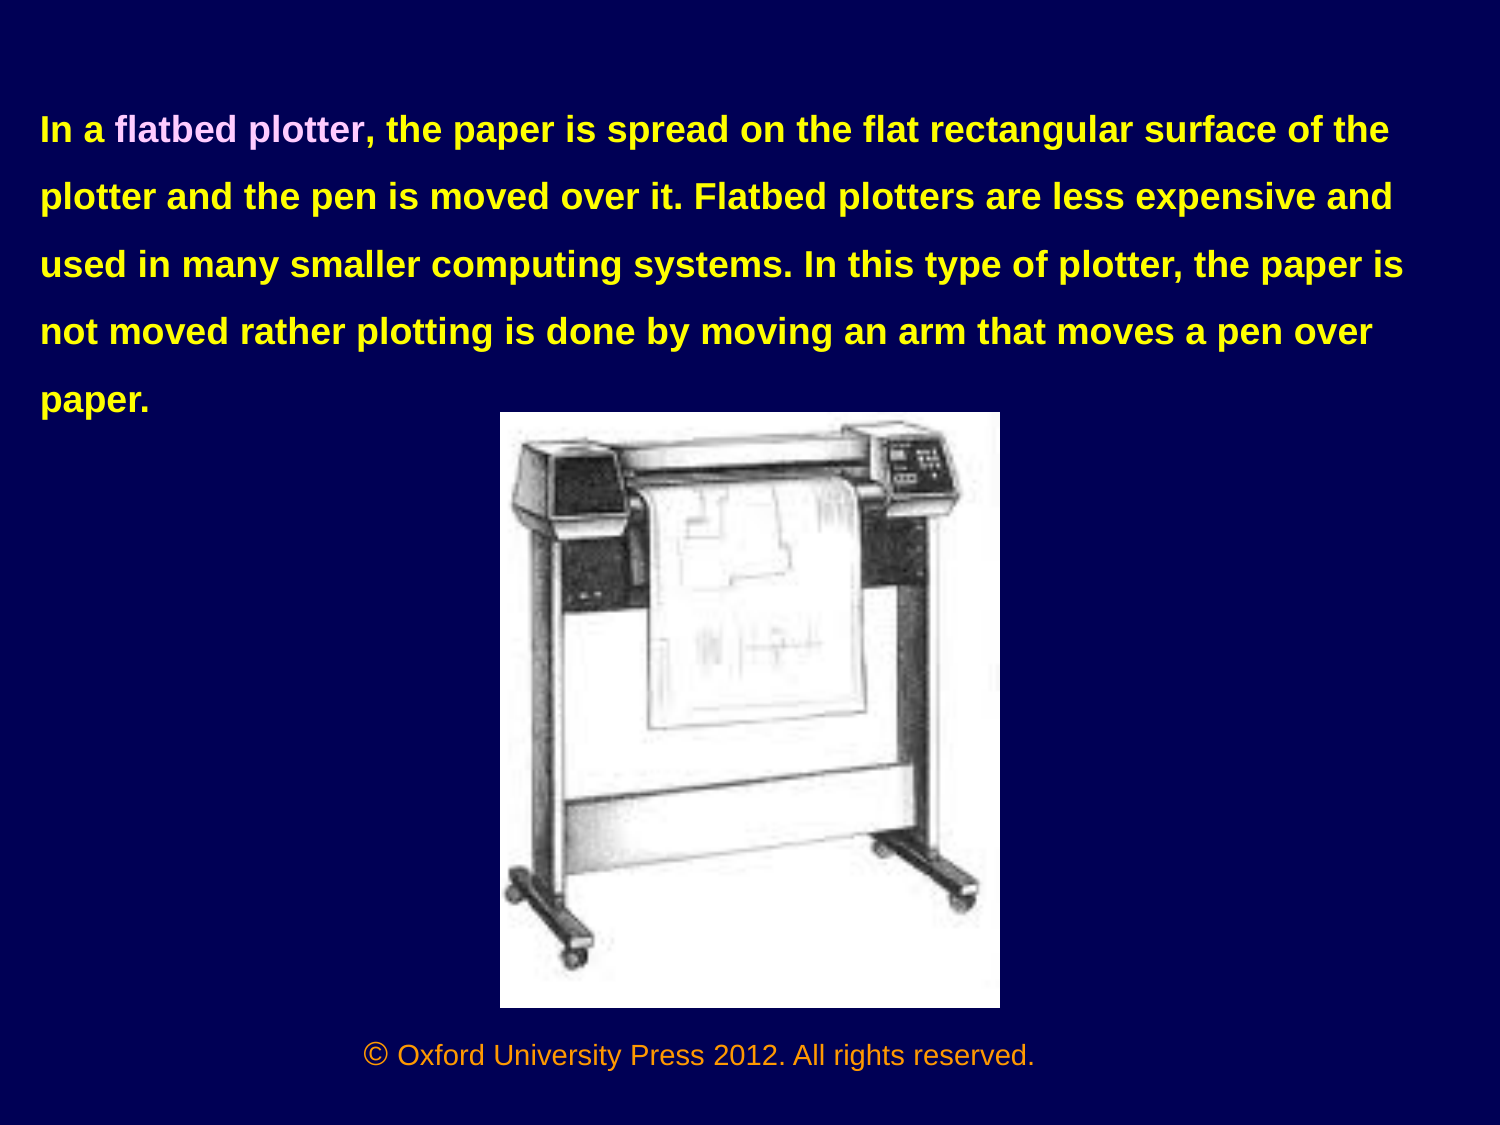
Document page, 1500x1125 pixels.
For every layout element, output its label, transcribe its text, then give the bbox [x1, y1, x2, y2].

picture [499, 412, 1001, 1008]
text_box In a flatbed plotter, the paper is spread on the flat rectangular surface of the plotter and the pen is moved over it. Flatbed plotters are less expensive and used in many smaller computing systems. In this type of plotter, the paper is not moved rather plotting is done by moving an arm that moves a pen over paper. [24, 75, 1475, 428]
